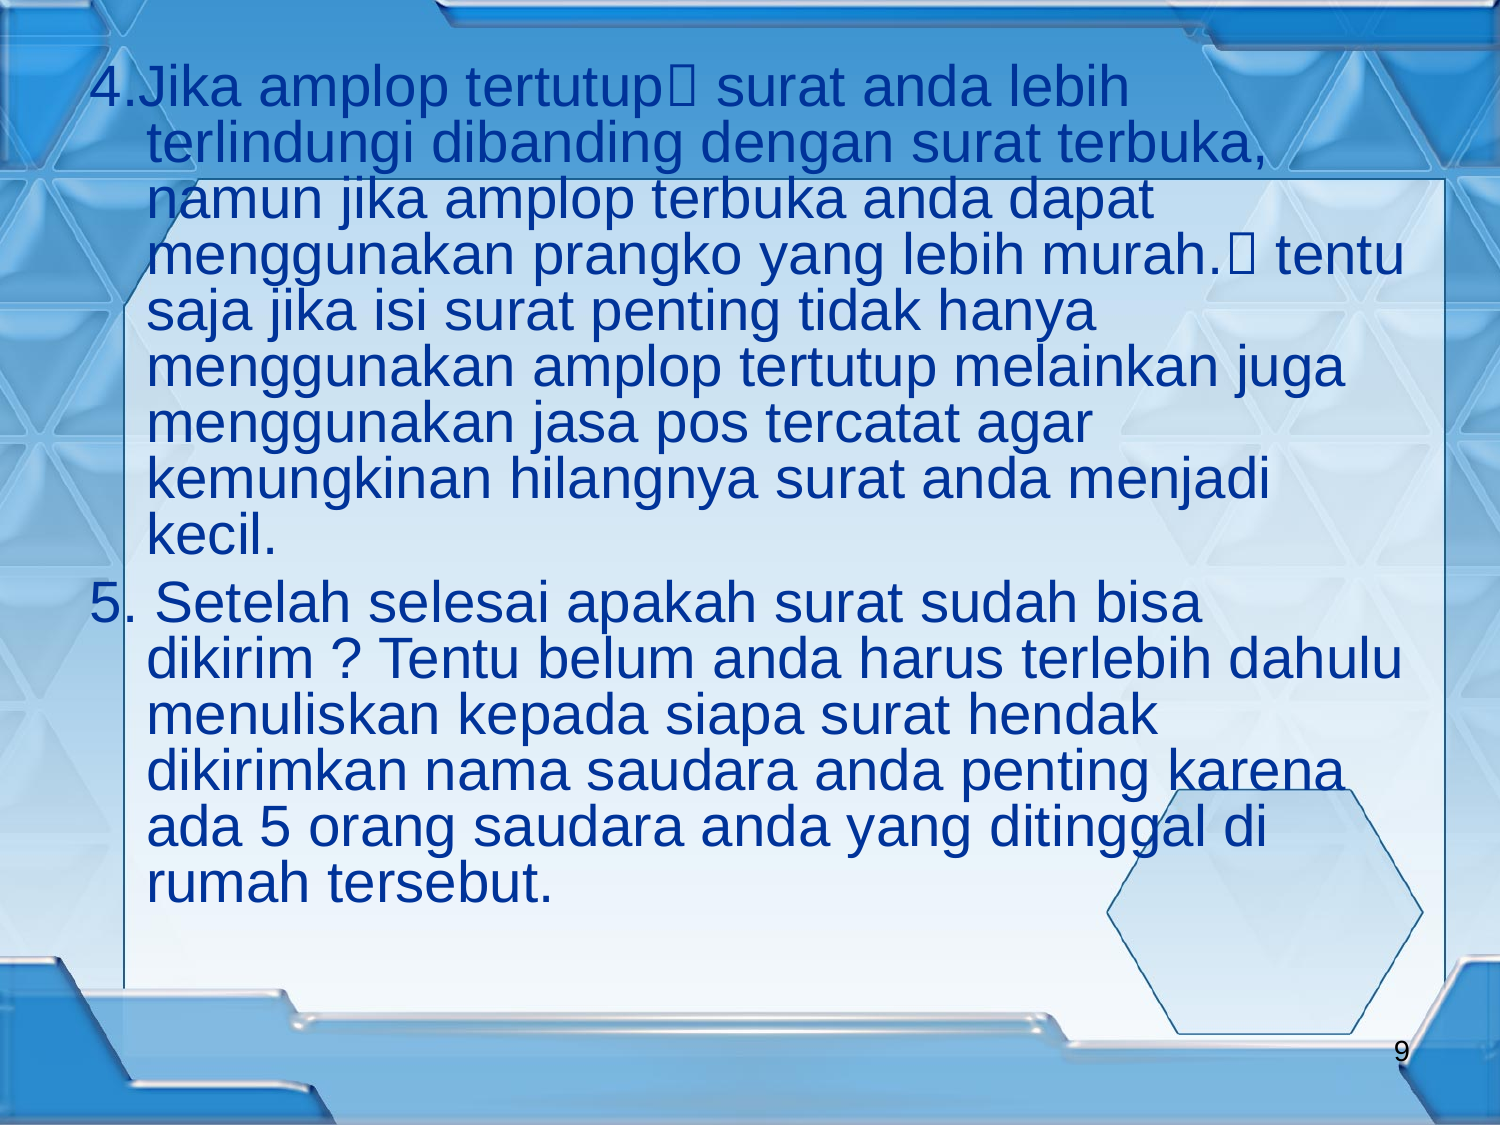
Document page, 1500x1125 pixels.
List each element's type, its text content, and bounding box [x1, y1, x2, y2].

text_box 4.Jika amplop tertutup surat anda lebih terlindungi dibanding dengan surat terbuka, namun jika amplop terbuka anda dapat menggunakan prangko yang lebih murah. tentu saja jika isi surat penting tidak hanya menggunakan amplop tertutup melainkan juga menggunakan jasa pos tercatat agar kemungkinan hilangnya surat anda menjadi kecil. 5. Setelah selesai apakah surat sudah bisa dikirim ? Tentu belum anda harus terlebih dahulu menuliskan kepada siapa surat hendak dikirimkan nama saudara anda penting karena ada 5 orang saudara anda yang ditinggal di rumah tersebut. [75, 54, 1425, 1005]
picture [0, 0, 1500, 1125]
text_box <number> [1074, 1024, 1425, 1103]
